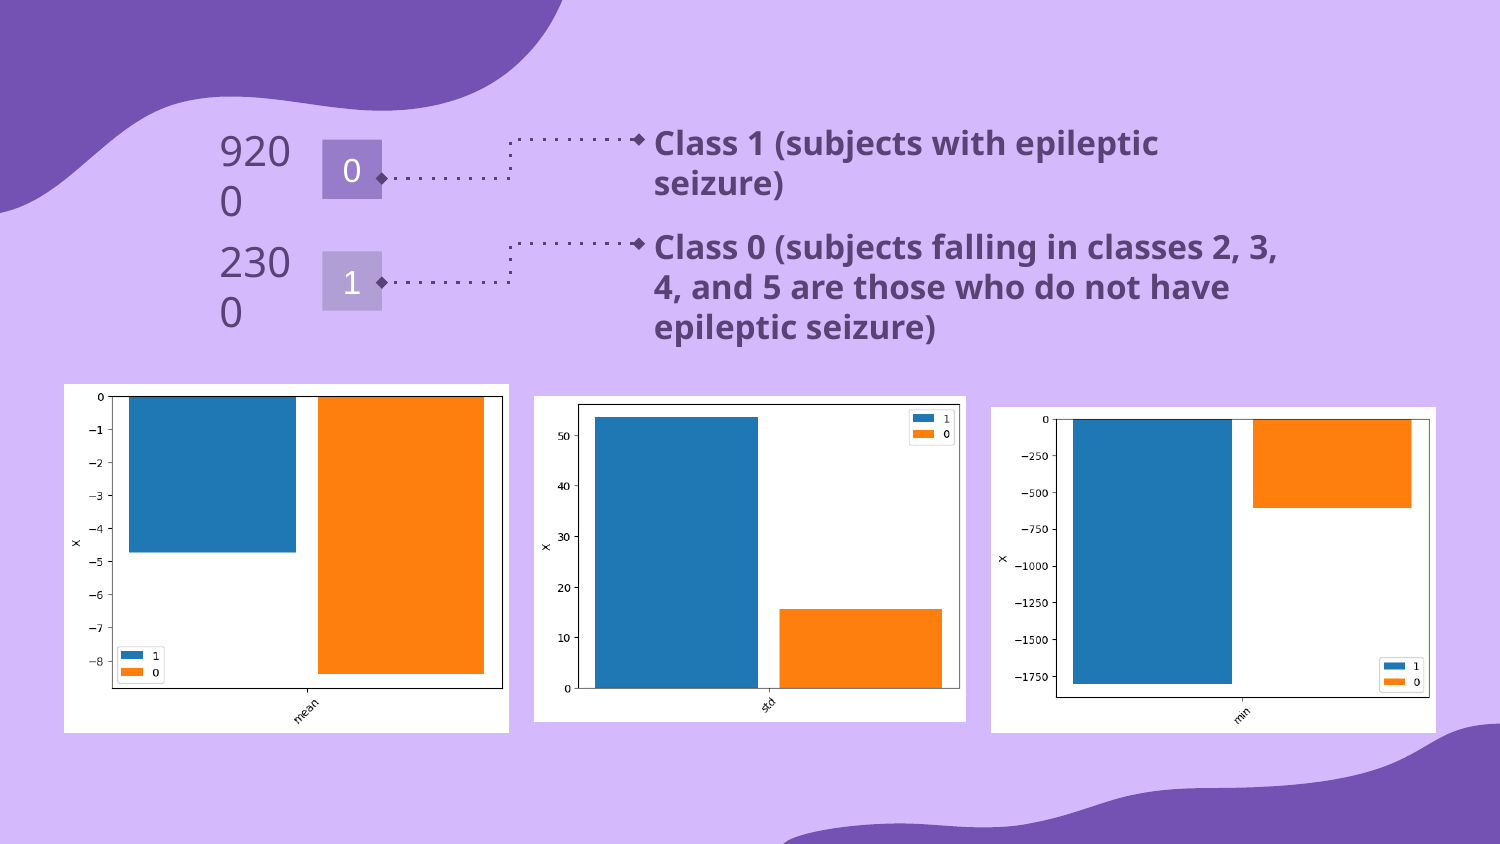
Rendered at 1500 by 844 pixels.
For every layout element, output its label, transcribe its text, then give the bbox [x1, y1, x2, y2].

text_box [381, 211, 1296, 311]
picture [64, 384, 509, 733]
picture [990, 407, 1436, 733]
text_box 2300 [204, 263, 323, 324]
text_box 9200 [204, 152, 323, 212]
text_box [381, 107, 1254, 200]
text_box 1 [322, 251, 376, 311]
text_box 0 [322, 139, 376, 199]
picture [534, 396, 966, 722]
